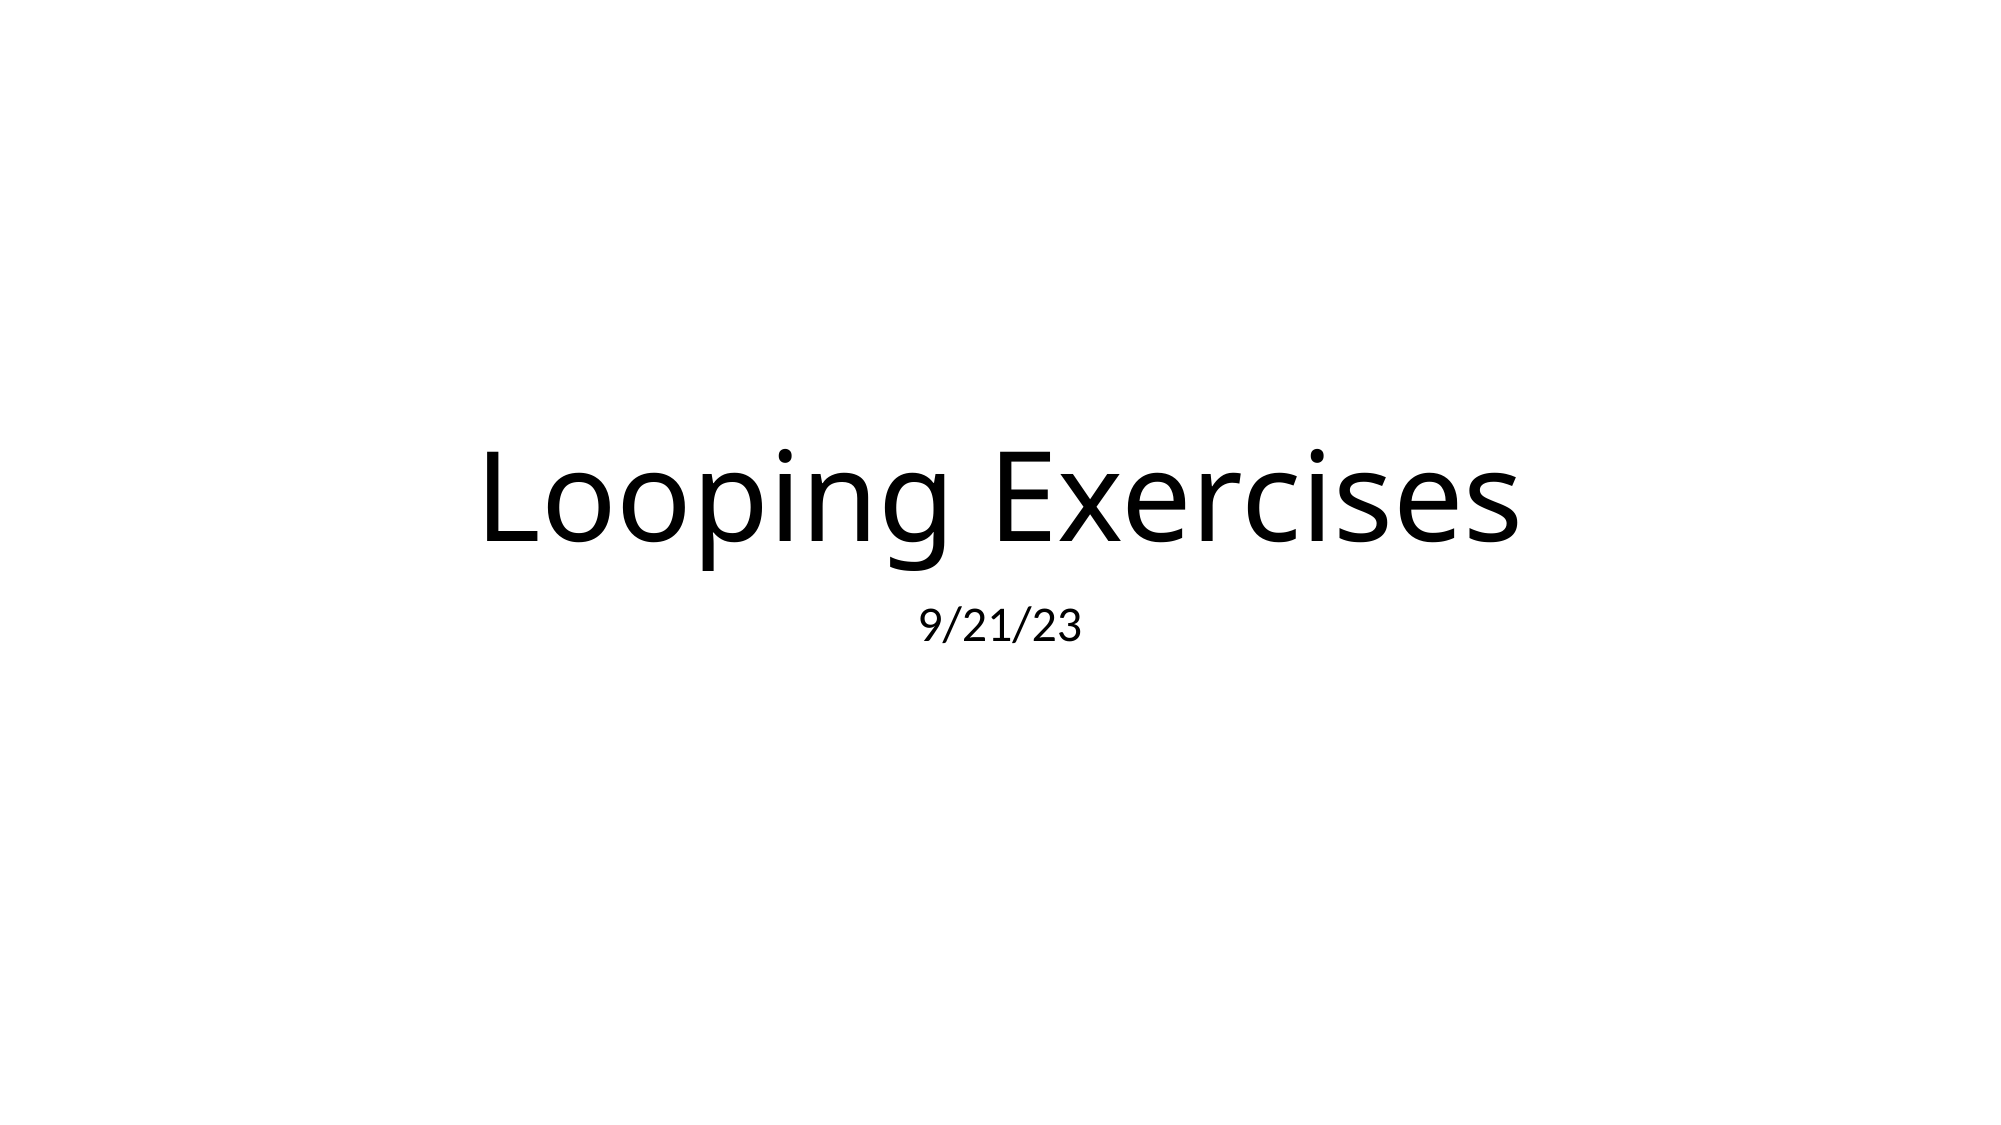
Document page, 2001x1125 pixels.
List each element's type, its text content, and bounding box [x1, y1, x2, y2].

title Looping Exercises [249, 184, 1750, 576]
subtitle 9/21/23 [249, 590, 1750, 863]
